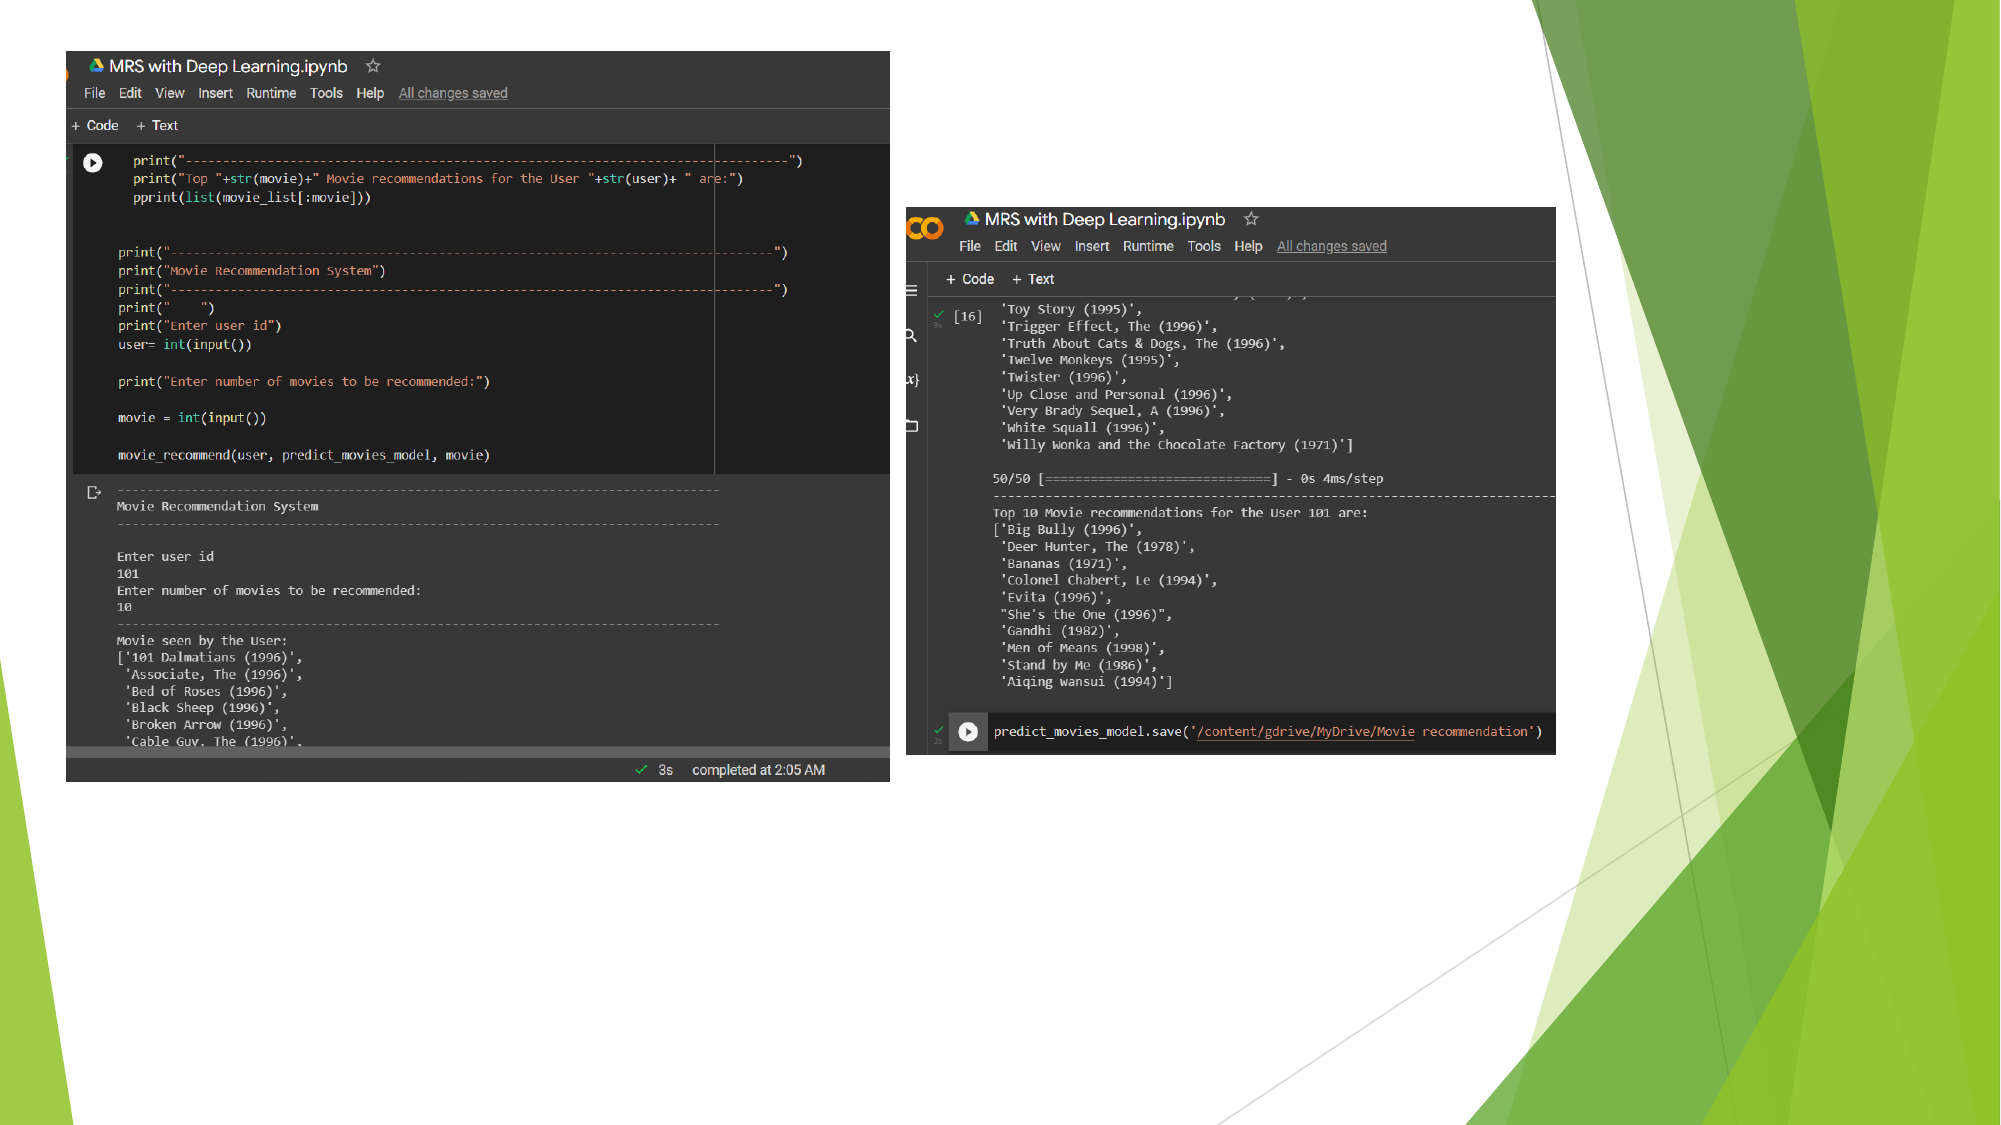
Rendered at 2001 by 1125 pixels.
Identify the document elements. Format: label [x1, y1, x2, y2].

picture [906, 207, 1556, 756]
picture [65, 51, 890, 782]
